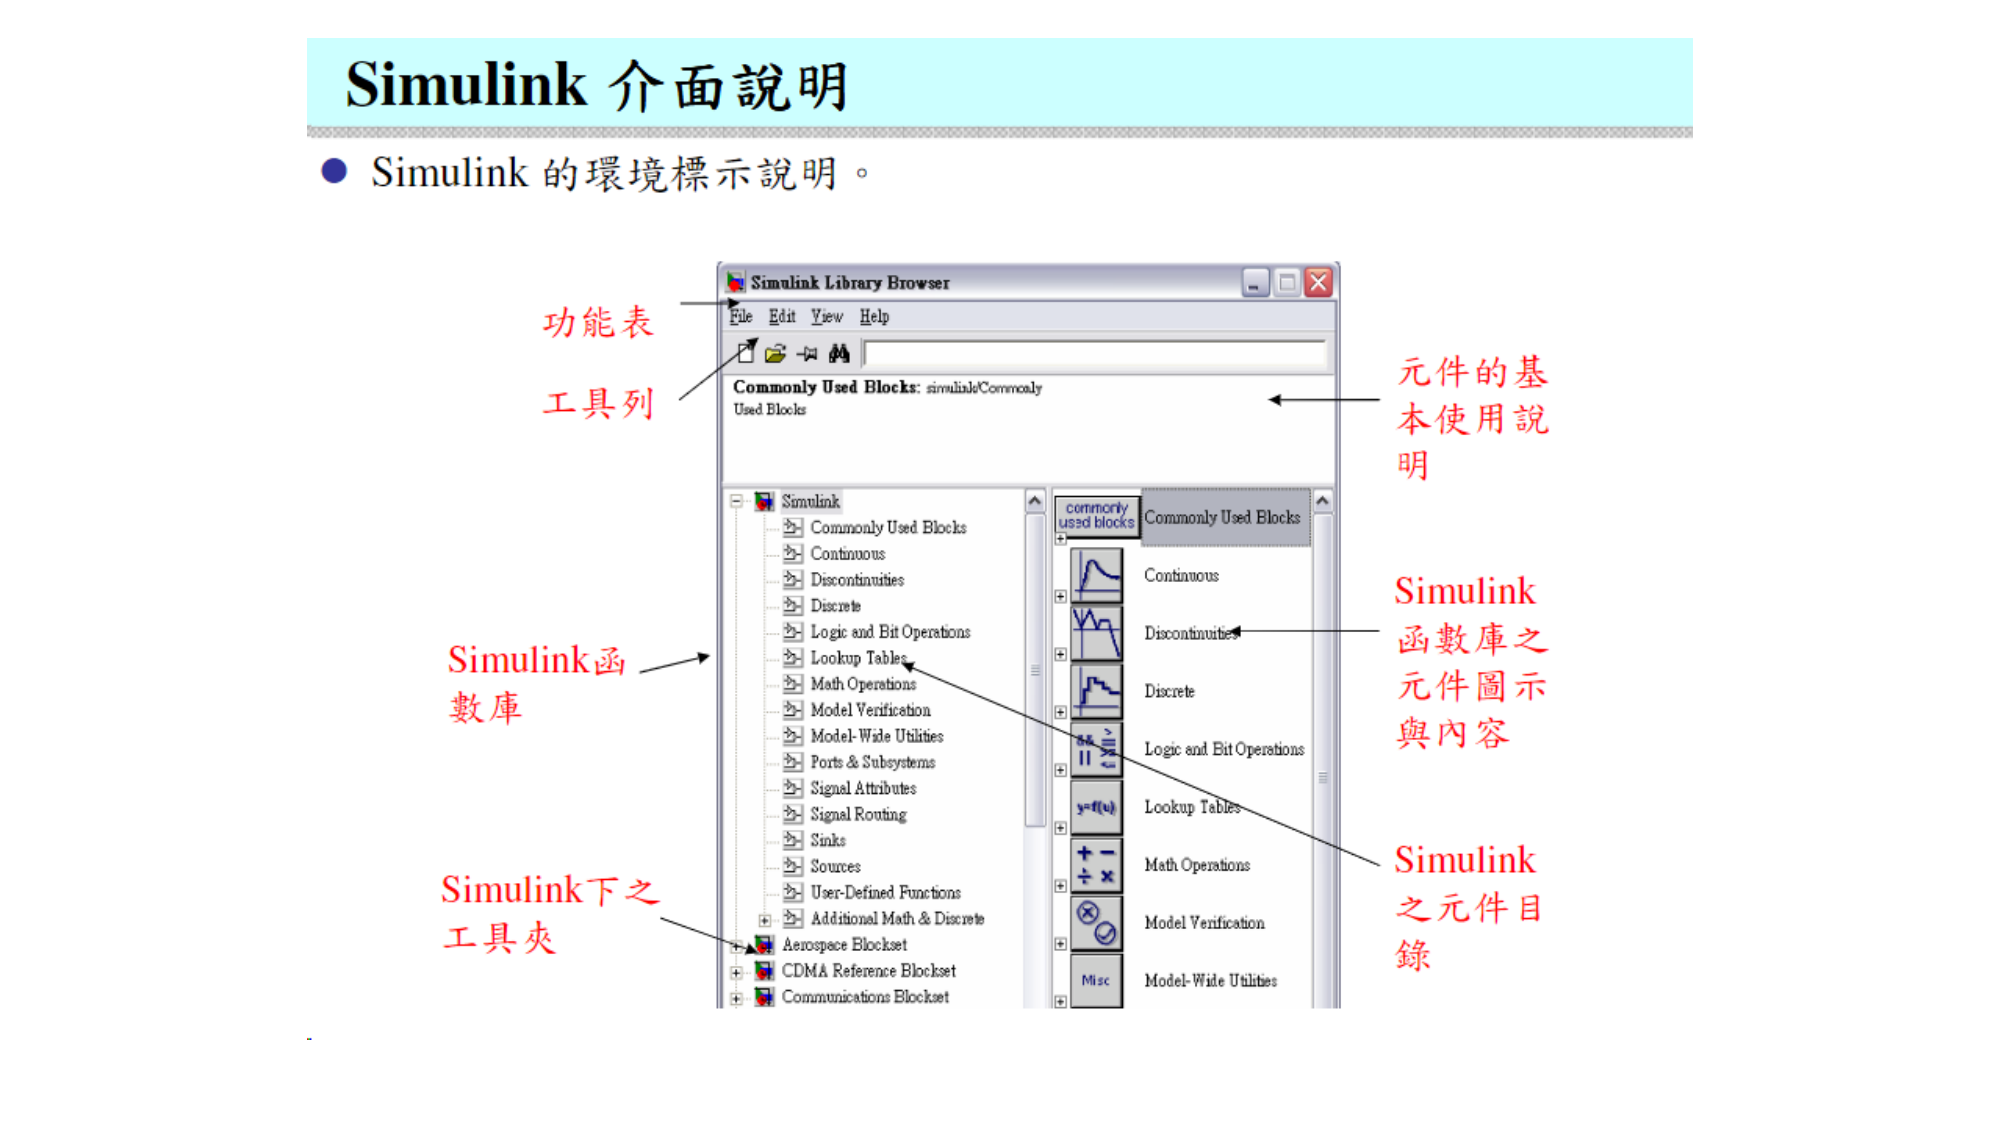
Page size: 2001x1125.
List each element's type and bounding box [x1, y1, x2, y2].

picture [307, 38, 1693, 1040]
